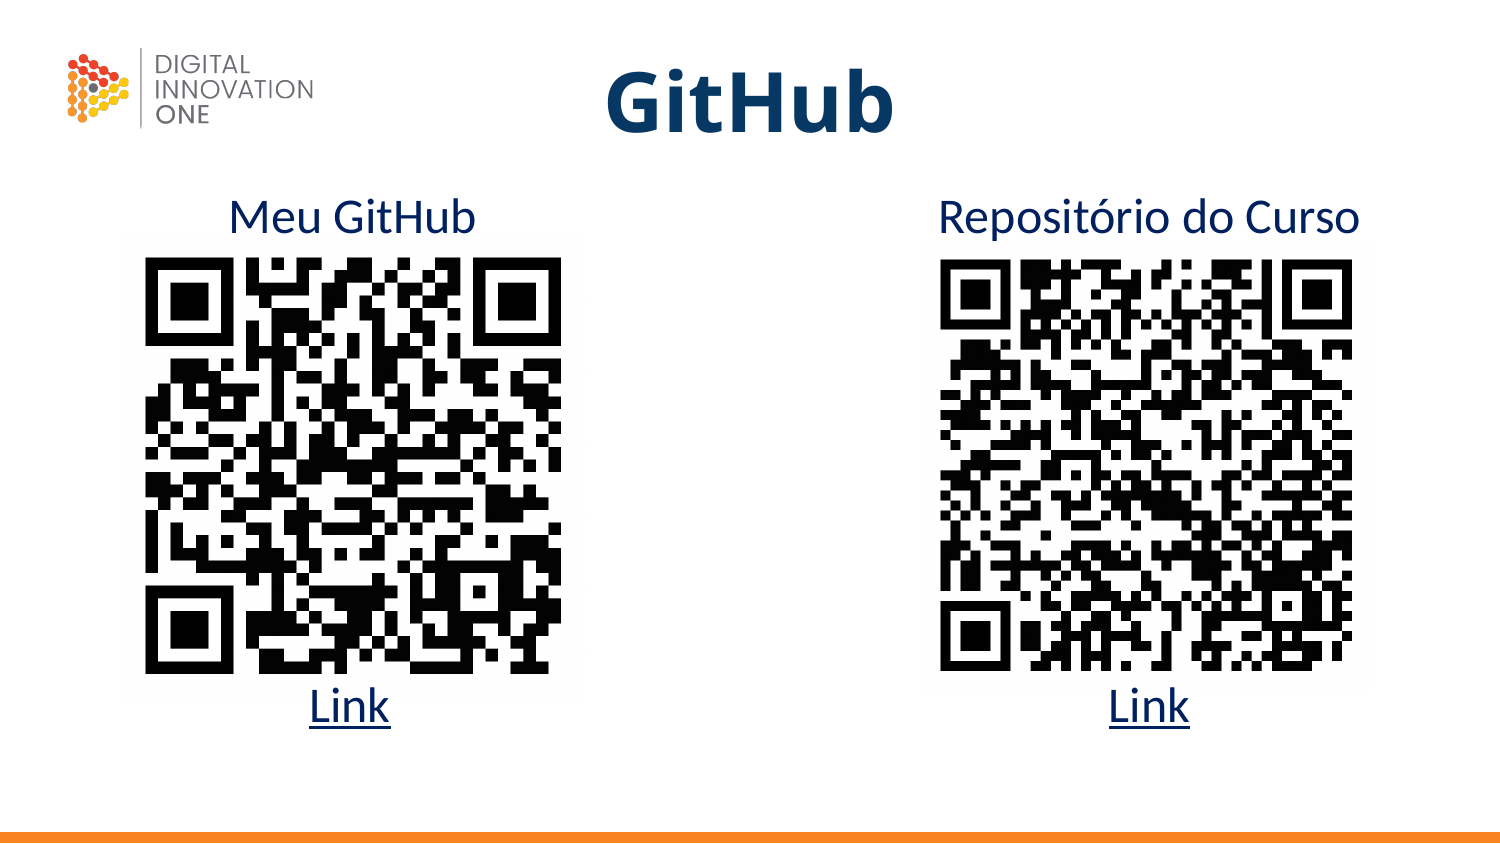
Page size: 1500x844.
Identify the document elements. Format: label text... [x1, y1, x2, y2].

text_box Link [294, 706, 406, 741]
text_box Repositório do Curso [923, 176, 1377, 252]
subtitle GitHub [182, 50, 1318, 148]
text_box [0, 832, 1500, 843]
text_box Meu GitHub [213, 176, 493, 230]
picture [50, 39, 331, 138]
picture [119, 232, 587, 699]
picture [919, 239, 1372, 692]
text_box Link [1094, 699, 1206, 741]
